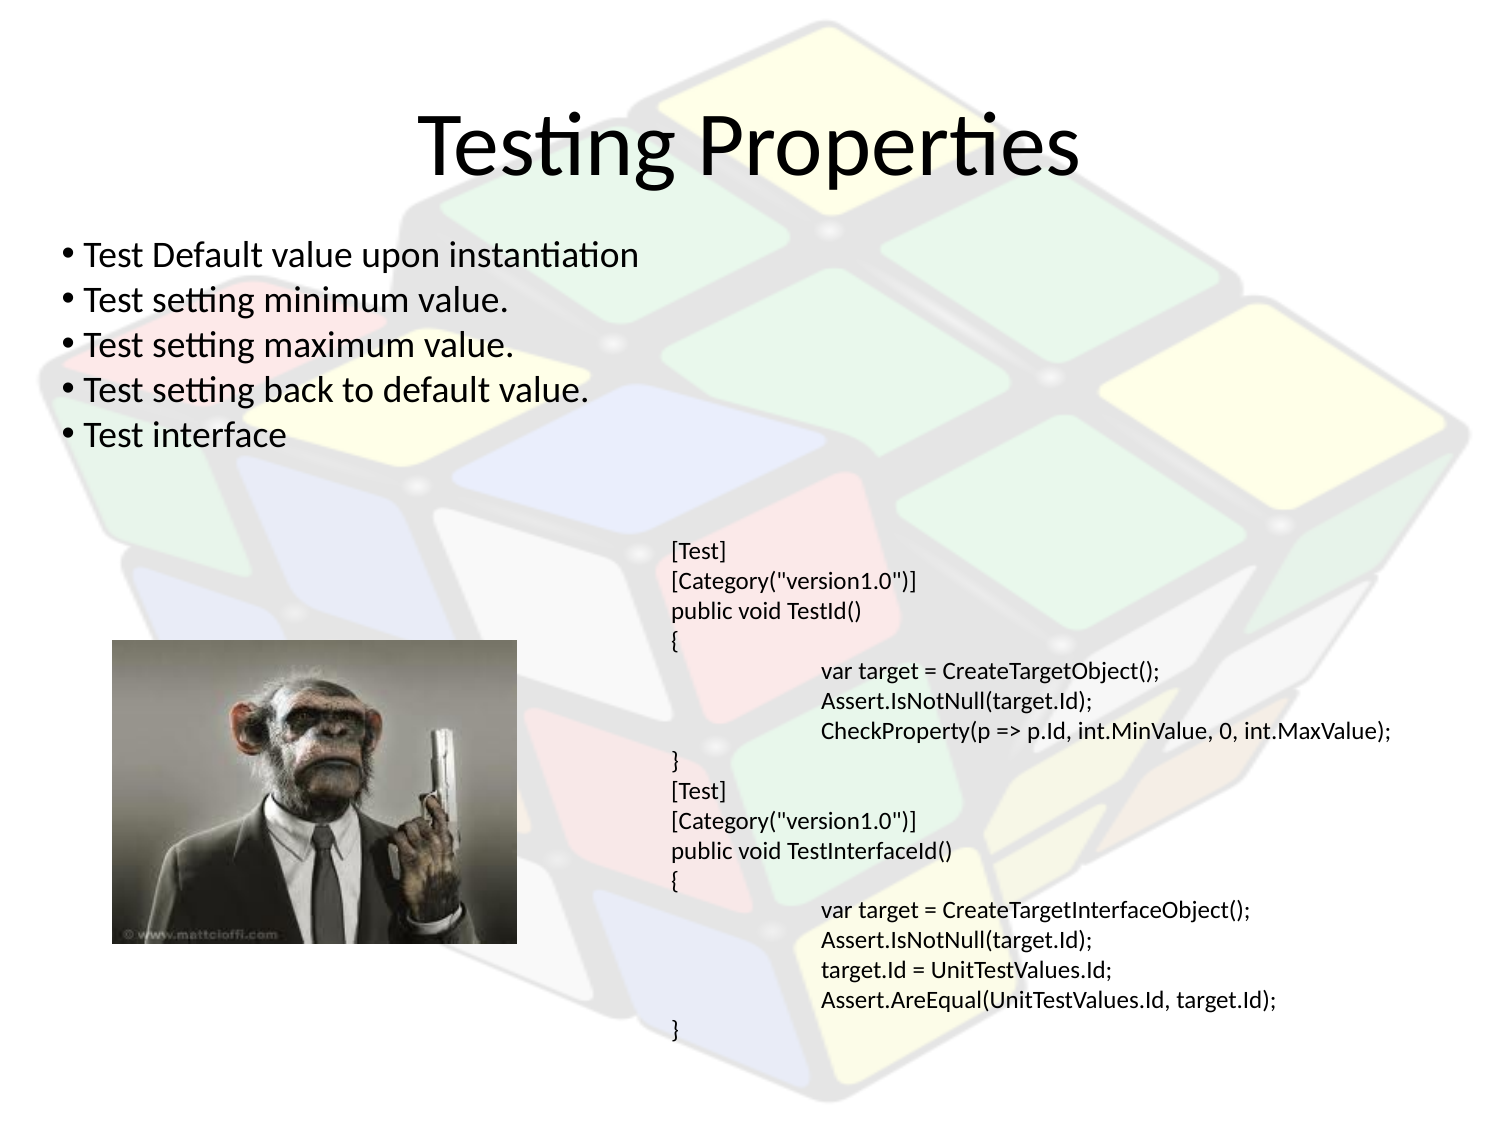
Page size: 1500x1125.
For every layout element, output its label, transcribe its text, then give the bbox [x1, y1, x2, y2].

text_box Test Default value upon instantiation Test setting minimum value. Test setting maximum value. Test setting back to default value. Test interface [46, 222, 680, 463]
title Testing Properties [75, 45, 1425, 233]
text_box [Test] [Category("version1.0")] public void TestId() { var target = CreateTargetObject(); Assert.IsNotNull(target.Id); CheckProperty(p => p.Id, int.MinValue, 0, int.MaxValue); } [Test] [Category("version1.0")] public void TestInterfaceId() { var target = CreateTargetInterfaceObject(); Assert.IsNotNull(target.Id); target.Id = UnitTestValues.Id; Assert.AreEqual(UnitTestValues.Id, target.Id); } [656, 527, 1418, 1052]
picture [111, 640, 518, 945]
